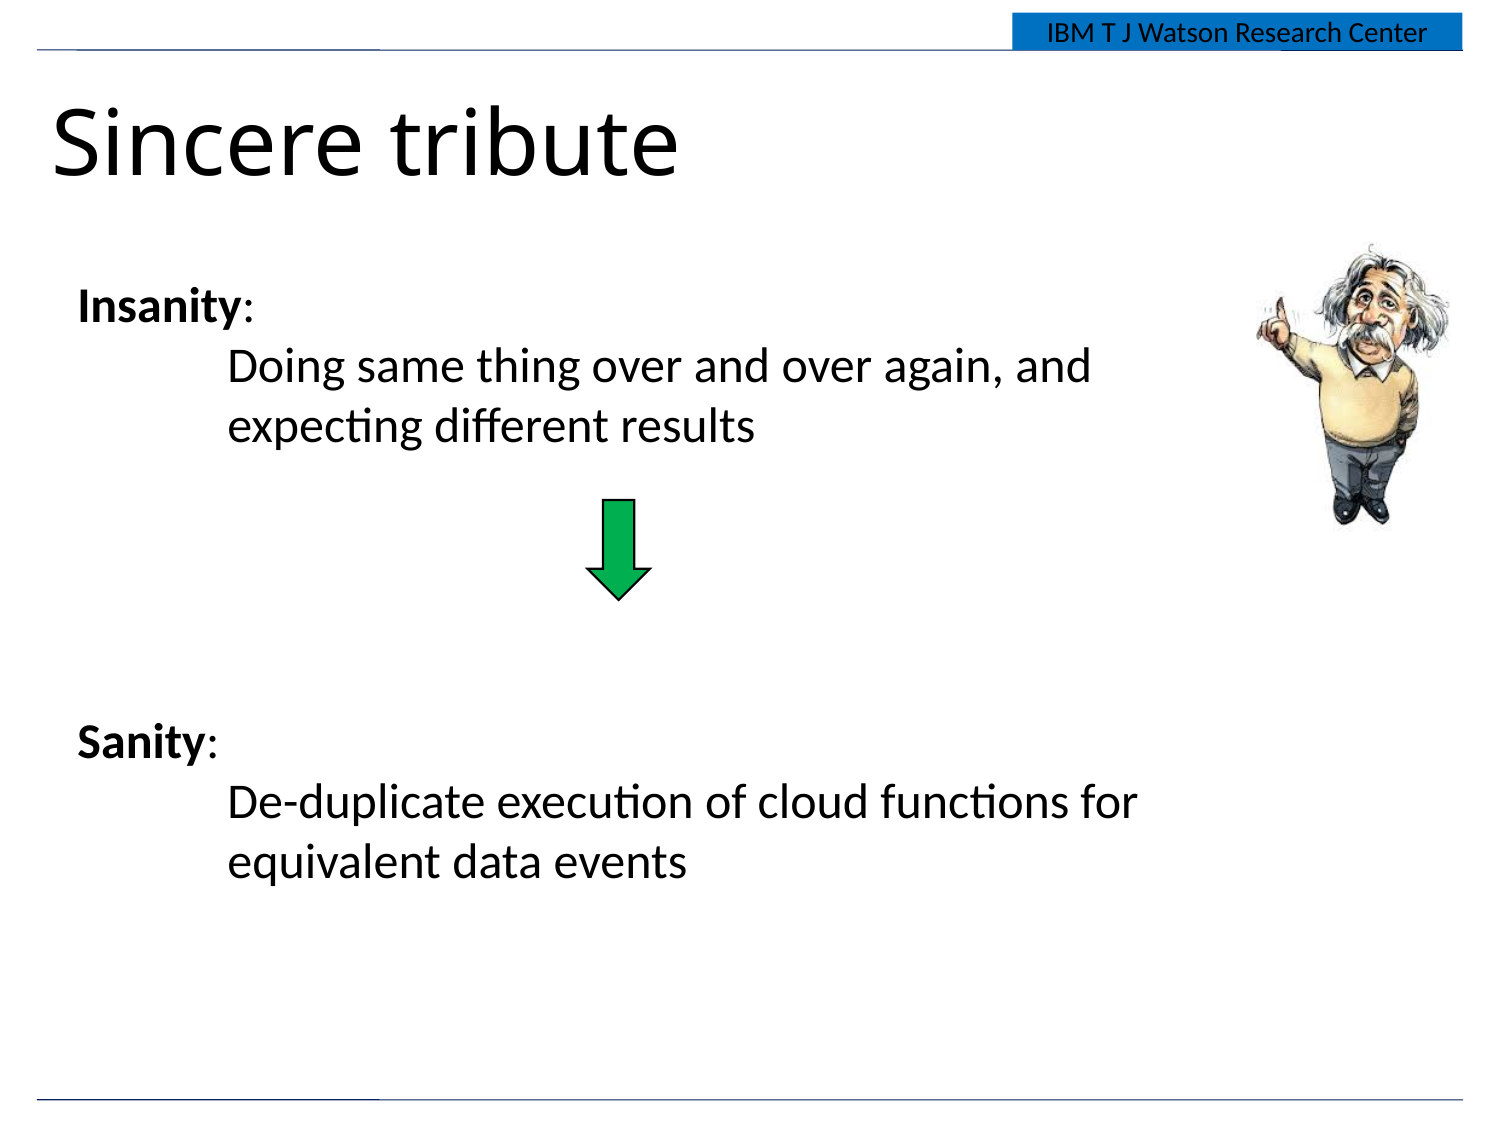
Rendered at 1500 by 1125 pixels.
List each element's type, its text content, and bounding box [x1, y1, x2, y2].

text_box [584, 498, 653, 602]
text_box Insanity: Doing same thing over and over again, and expecting different results [62, 265, 1237, 460]
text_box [37, 12, 1463, 51]
picture [1237, 232, 1481, 533]
text_box Sanity: De-duplicate execution of cloud functions for equivalent data events [62, 701, 1238, 896]
title Sincere tribute [36, 51, 1425, 233]
